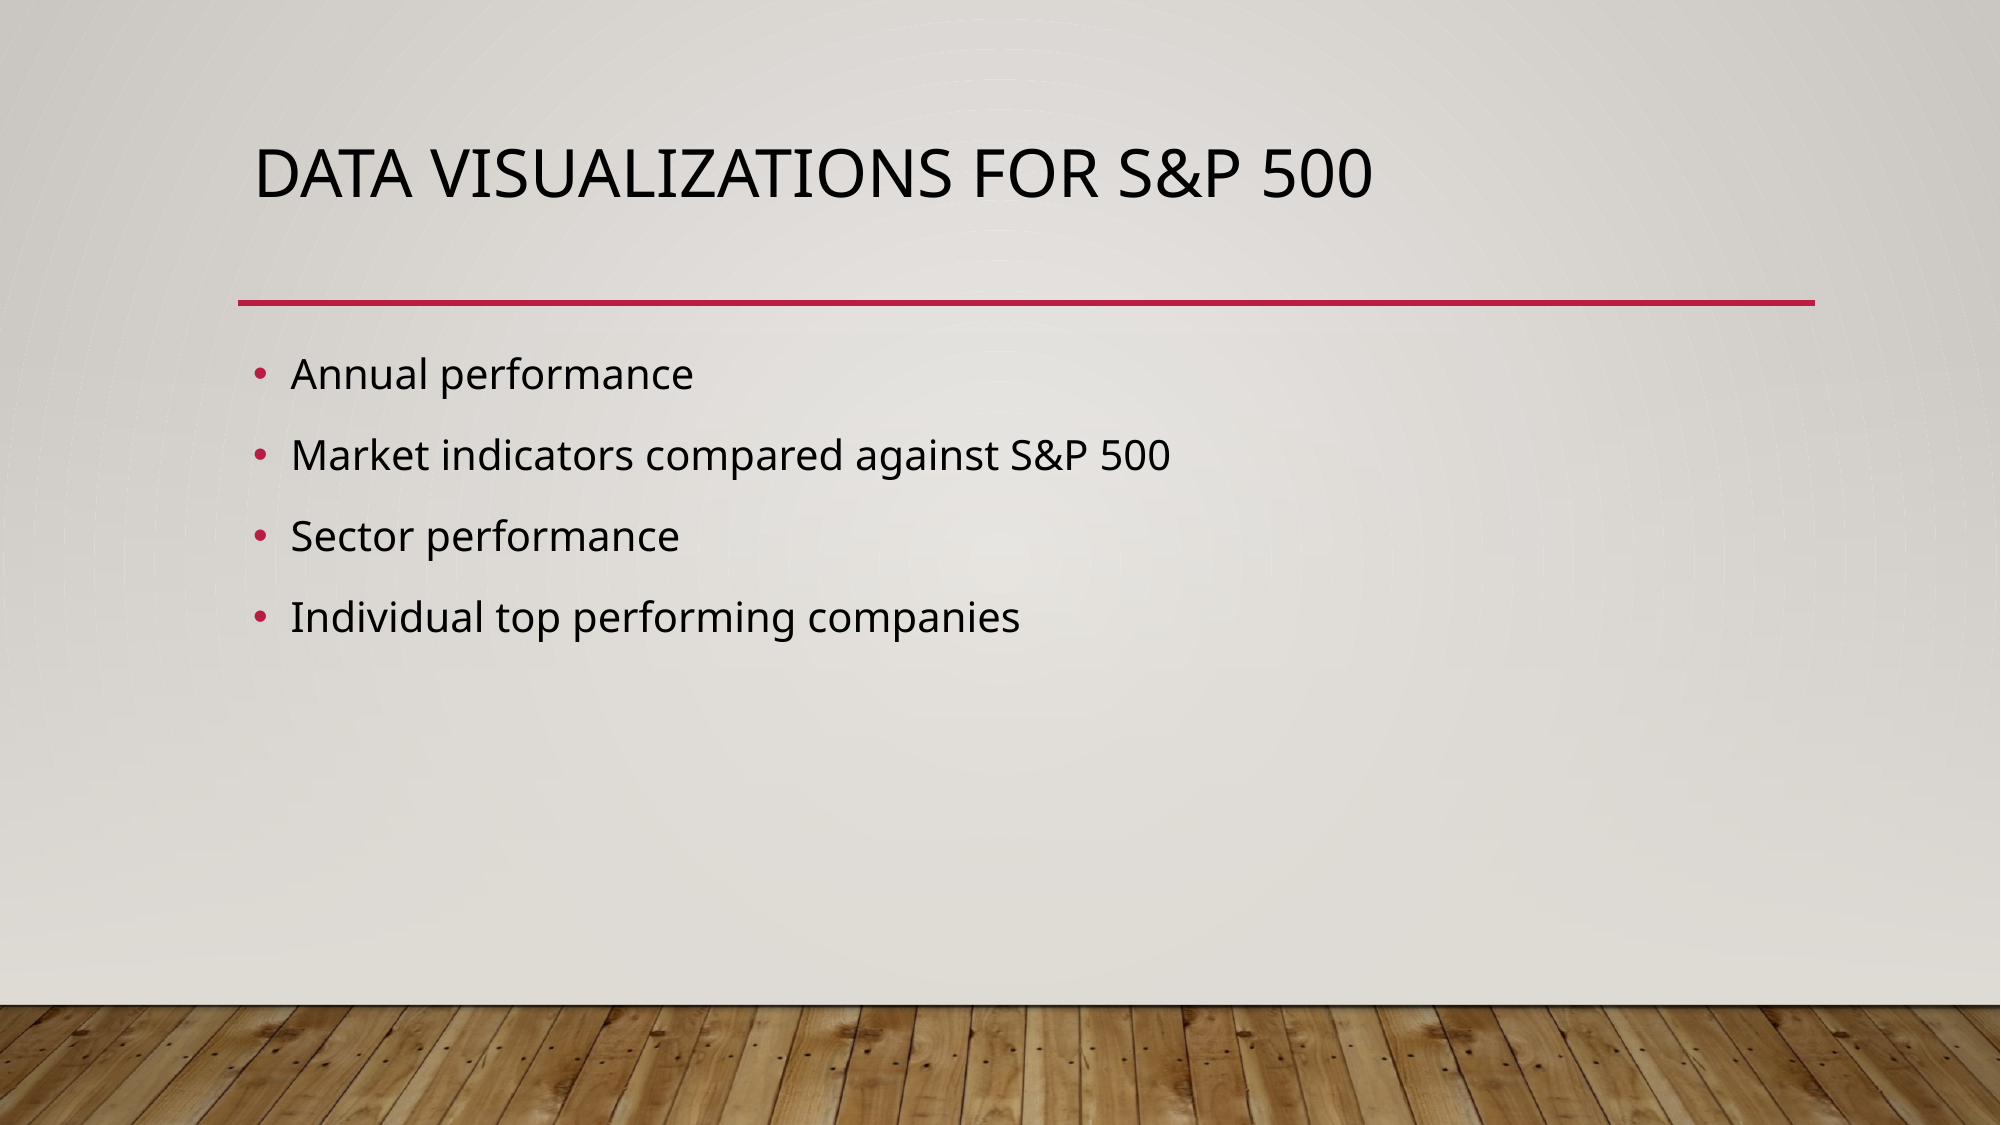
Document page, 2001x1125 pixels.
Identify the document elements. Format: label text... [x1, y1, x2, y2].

title Data Visualizations for S&P 500 [238, 131, 1814, 305]
picture [0, 1005, 2000, 1125]
list Annual performance Market indicators compared against S&P 500 Sector performance Individual top performing companies [238, 330, 1814, 897]
